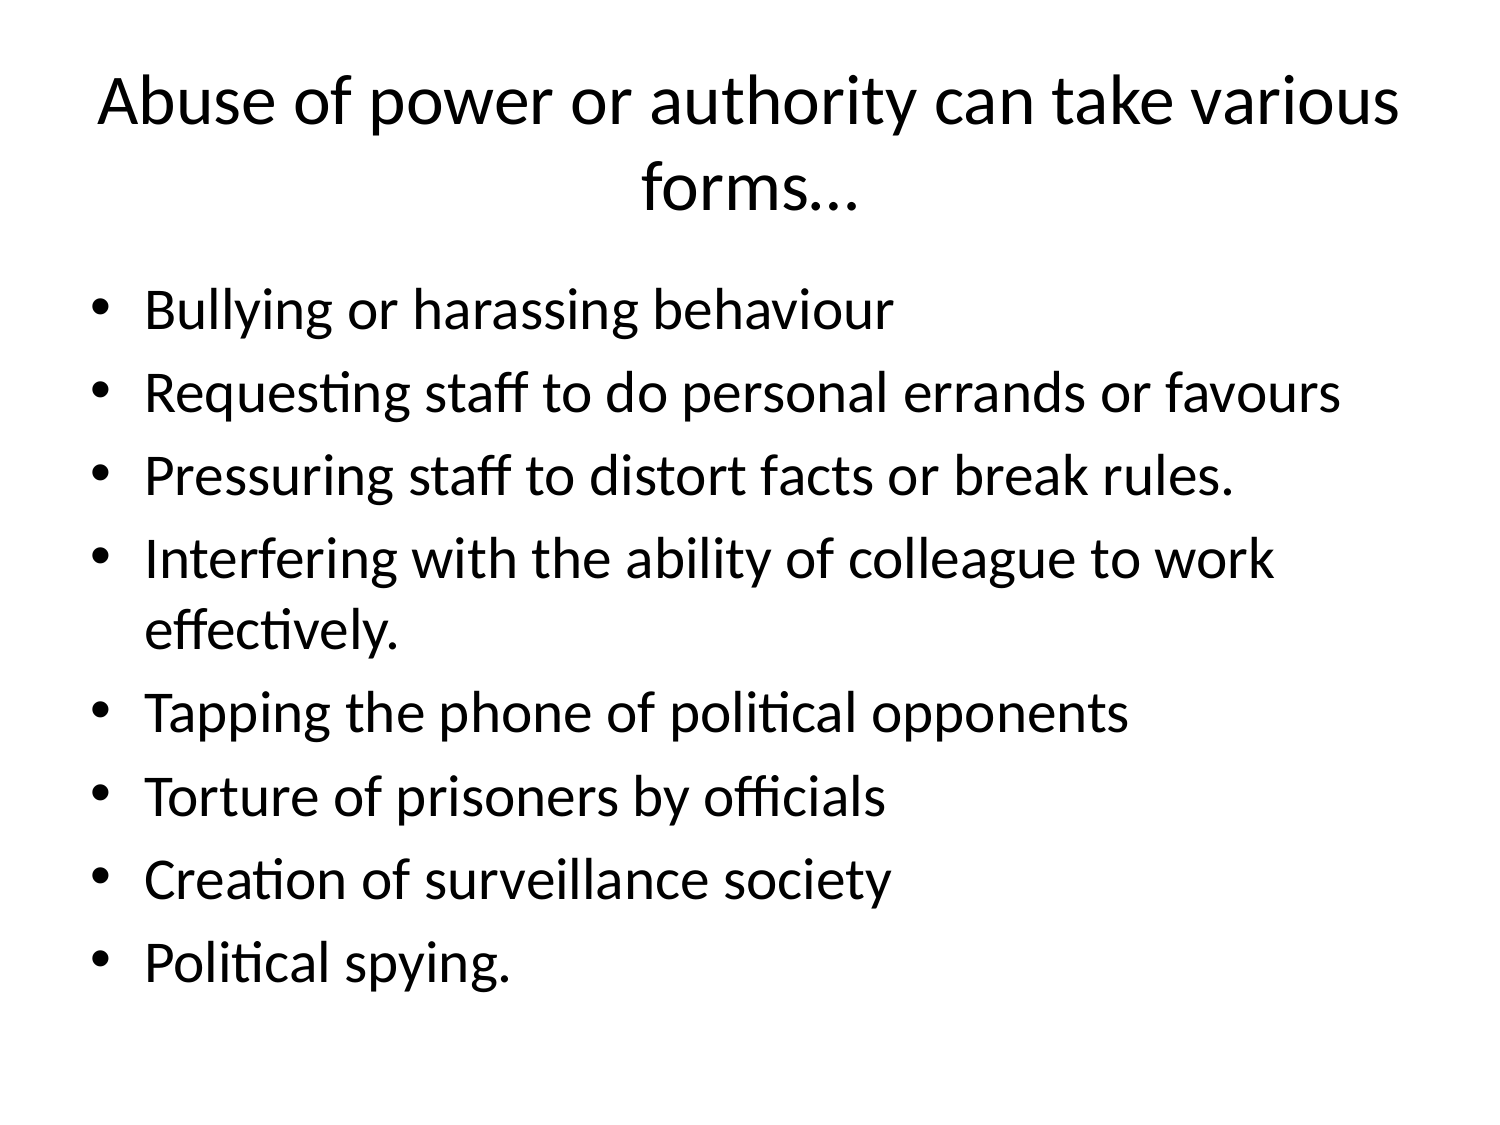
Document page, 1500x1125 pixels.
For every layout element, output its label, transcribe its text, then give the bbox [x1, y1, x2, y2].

title Abuse of power or authority can take various forms… [75, 45, 1425, 233]
list Bullying or harassing behaviour Requesting staff to do personal errands or favours Pressuring staff to distort facts or break rules. Interfering with the ability of colleague to work effectively. Tapping the phone of political opponents Torture of prisoners by officials Creation of surveillance society Political spying. [75, 262, 1425, 1005]
